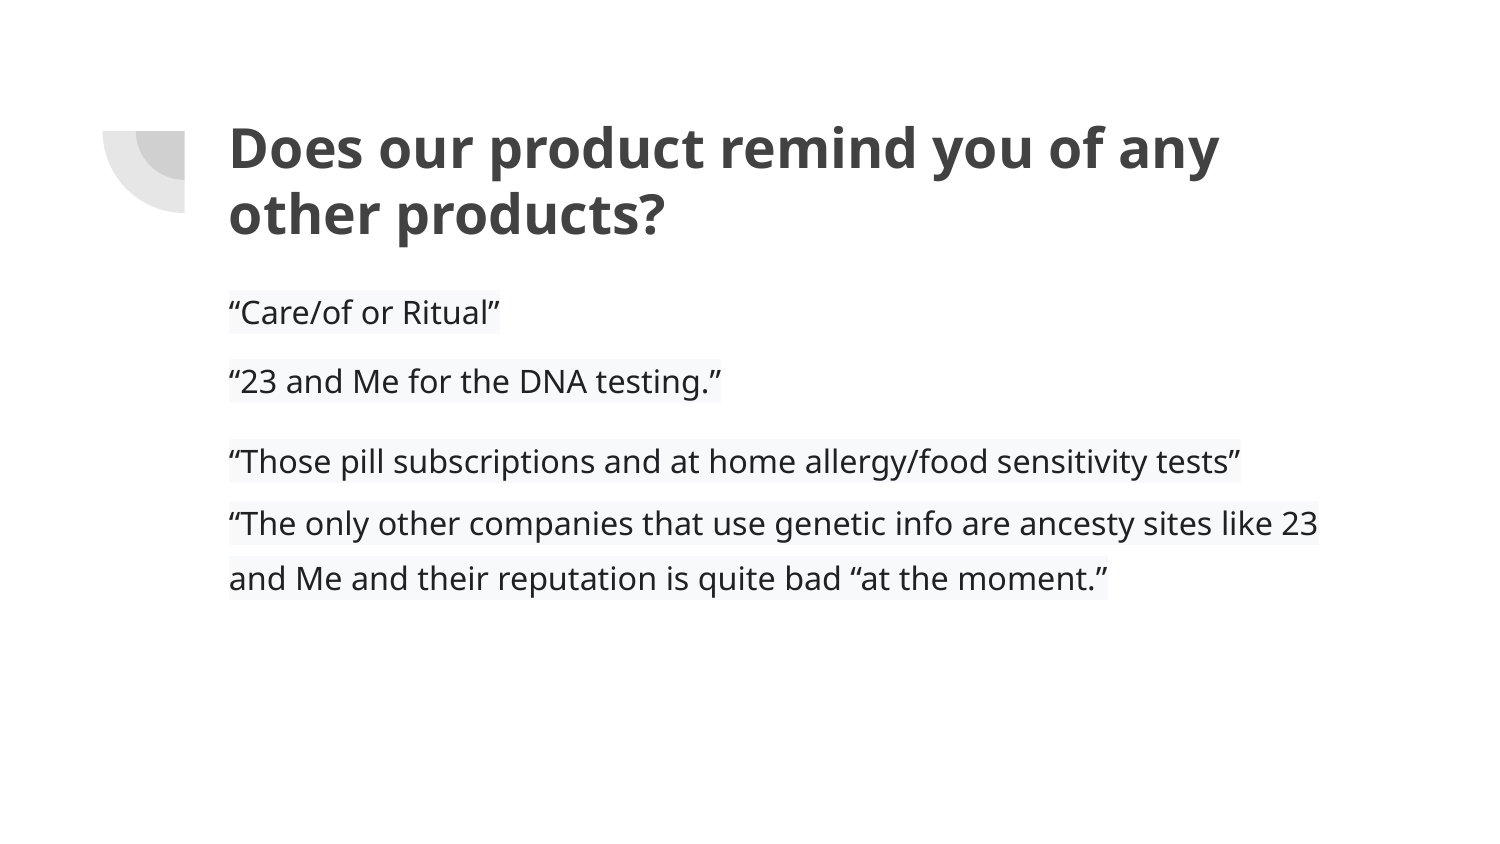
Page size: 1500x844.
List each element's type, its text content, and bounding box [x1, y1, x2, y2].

title Does our product remind you of any other products? [213, 98, 1368, 263]
list “Care/of or Ritual” “23 and Me for the DNA testing.” “Those pill subscriptions and at home allergy/food sensitivity tests” “The only other companies that use genetic info are ancesty sites like 23 and Me and their reputation is quite bad “at the moment.” [213, 271, 1368, 689]
